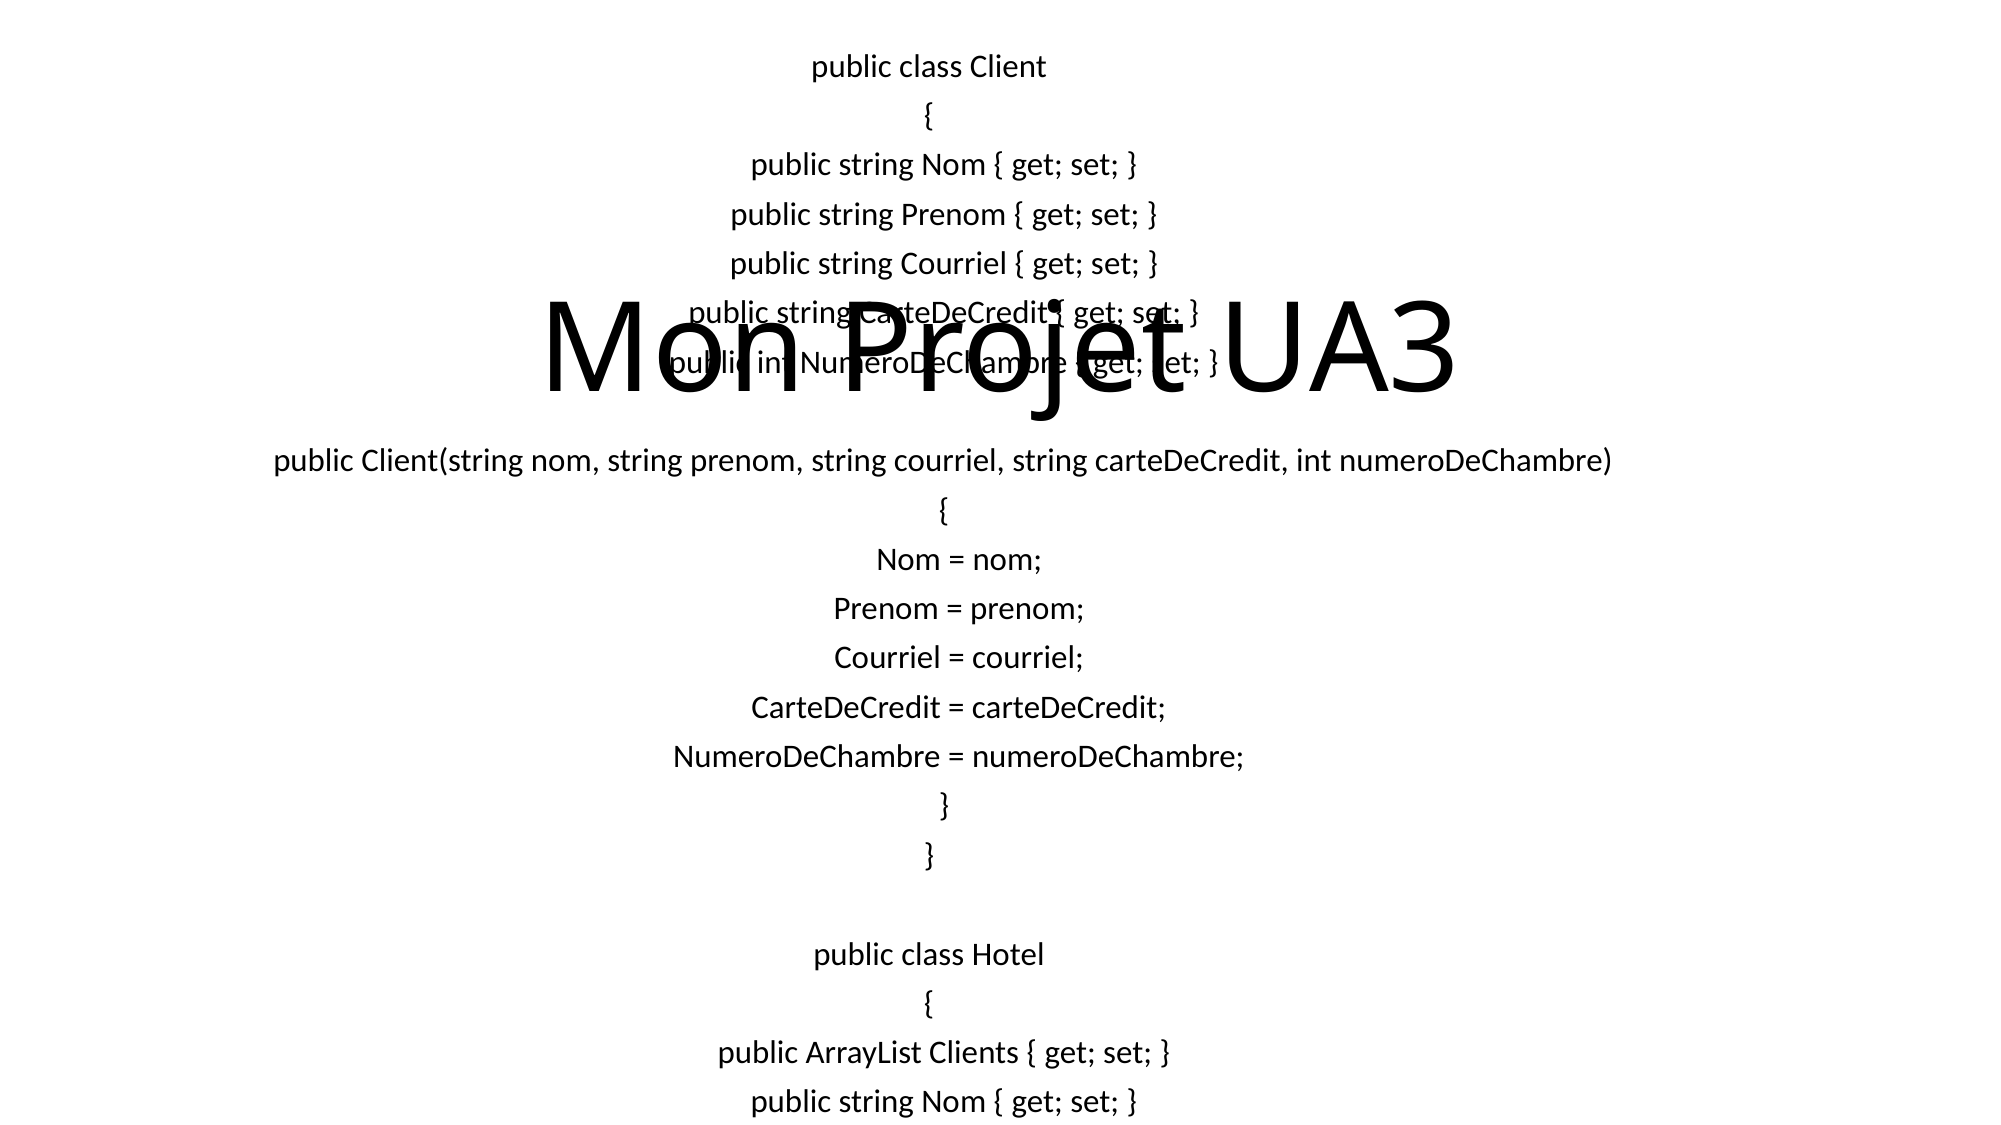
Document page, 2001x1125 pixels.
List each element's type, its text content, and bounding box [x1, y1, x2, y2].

subtitle public class Client { public string Nom { get; set; } public string Prenom { get; set; } public string Courriel { get; set; } public string CarteDeCredit { get; set; } public int NumeroDeChambre { get; set; } public Client(string nom, string prenom, string courriel, string carteDeCredit, int numeroDeChambre) { Nom = nom; Prenom = prenom; Courriel = courriel; CarteDeCredit = carteDeCredit; NumeroDeChambre = numeroDeChambre; } } public class Hotel { public ArrayList Clients { get; set; } public string Nom { get; set; } public string Adresse { get; set; } public int NbEtoiles { get; set; } public Hotel(string nom, string adresse, int nbEtoiles) { Nom = nom; Adresse = adresse; NbEtoiles = nbEtoiles; Clients = new ArrayList(); } public void AjouterClient(Client client) { Clients.Add(client); } } [108, 41, 1750, 1125]
